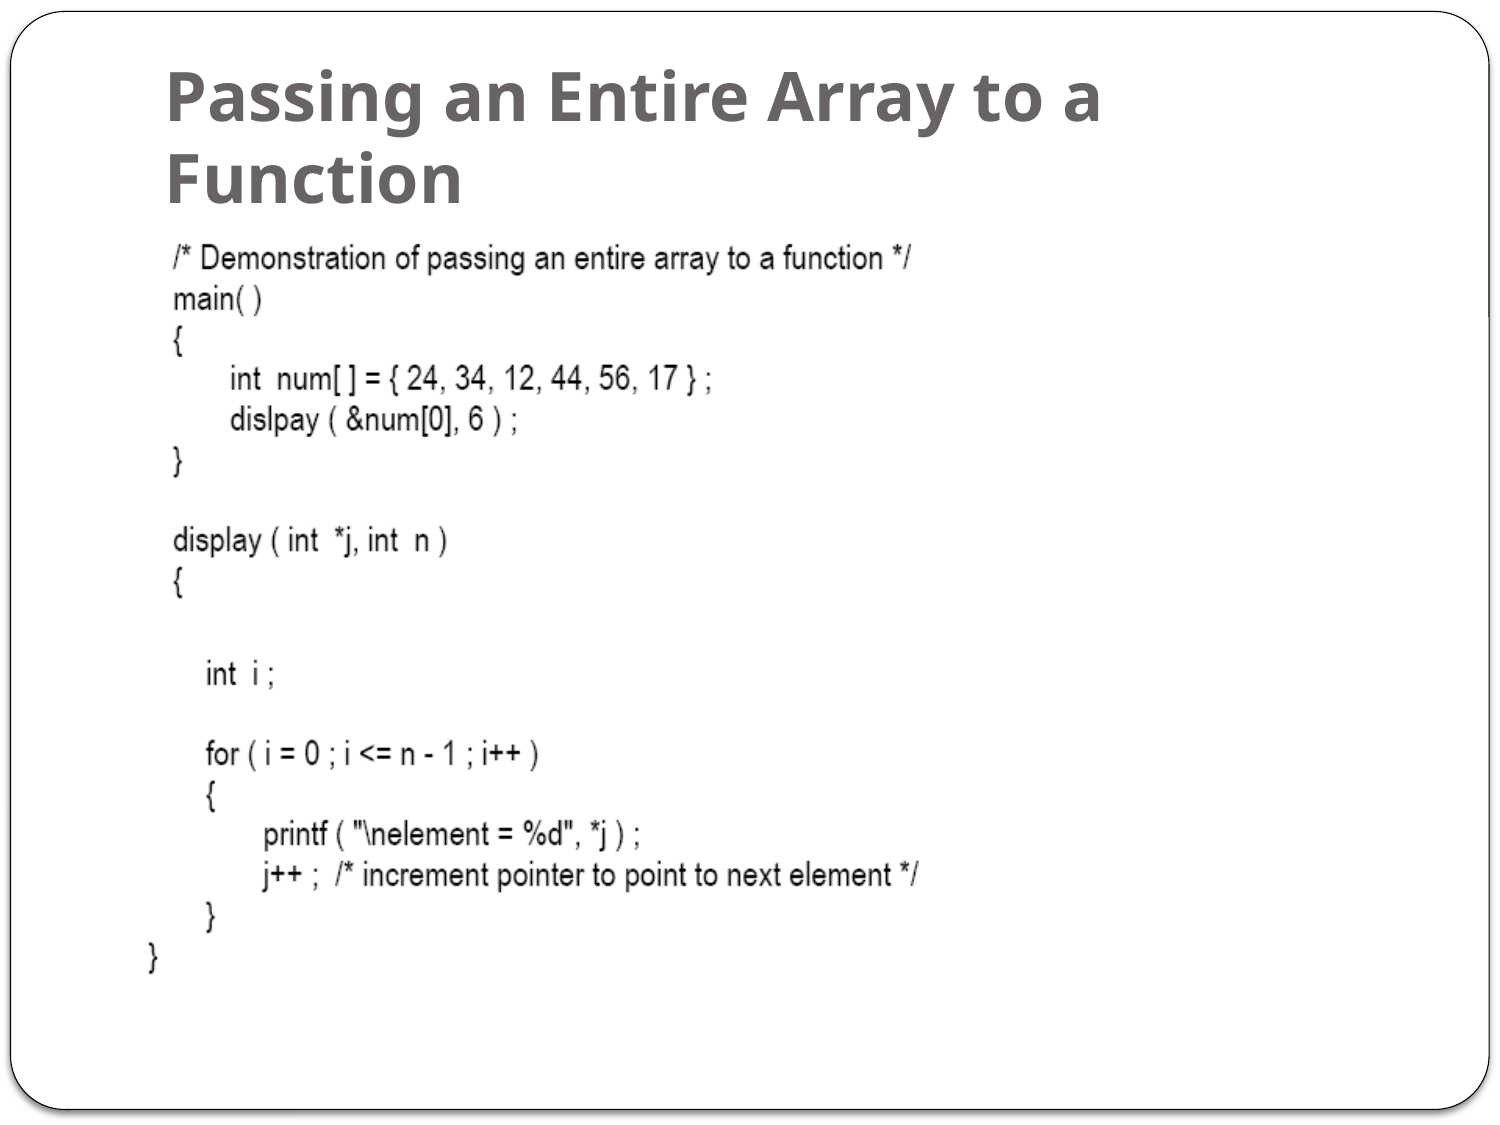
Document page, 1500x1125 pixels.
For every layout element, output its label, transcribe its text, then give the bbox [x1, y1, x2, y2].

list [137, 224, 973, 624]
picture [137, 624, 987, 993]
title Passing an Entire Array to a Function [150, 45, 1425, 233]
